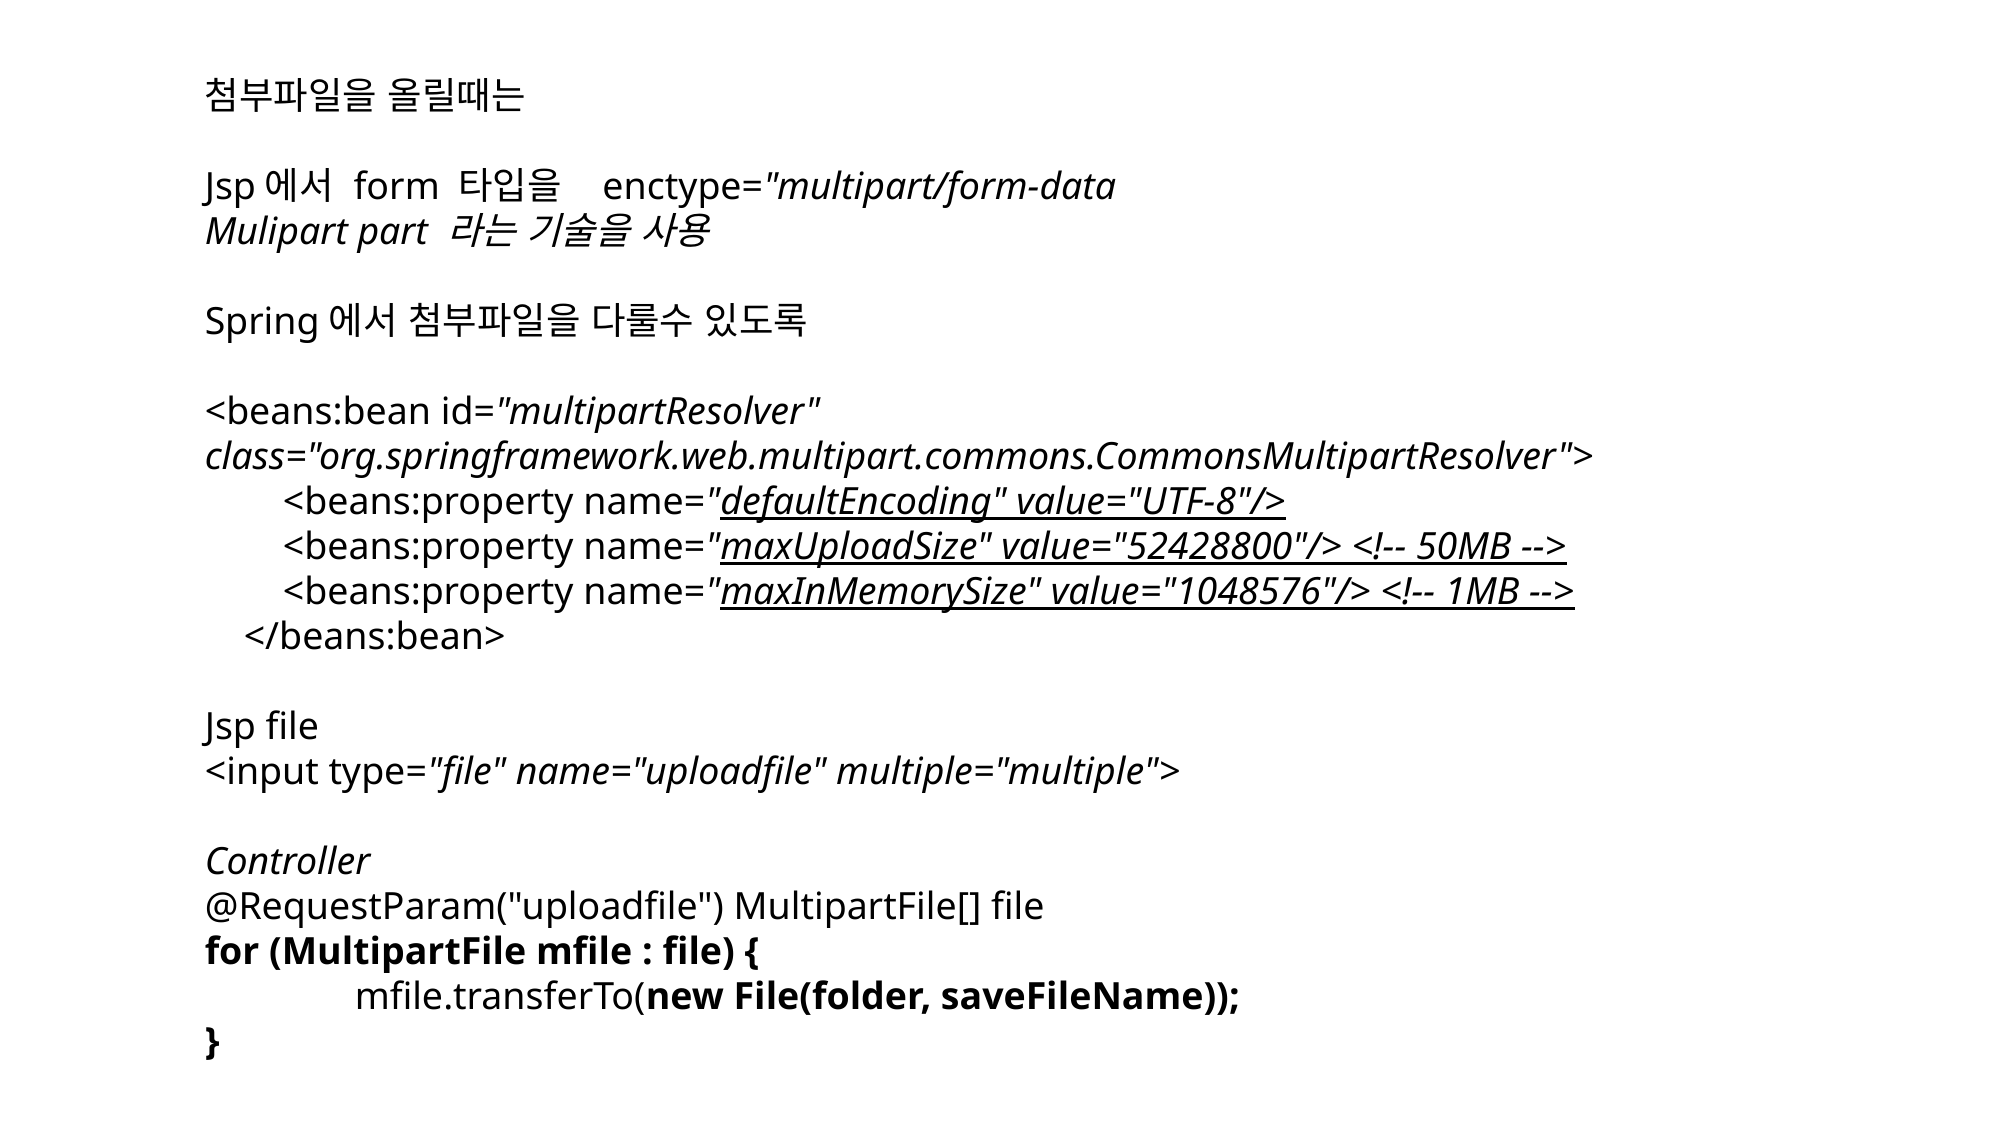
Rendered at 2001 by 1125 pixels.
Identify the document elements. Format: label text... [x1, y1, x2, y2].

text_box 첨부파일을 올릴때는 Jsp에서 form 타입을 enctype="multipart/form-data Mulipart part 라는 기술을 사용 Spring에서 첨부파일을 다룰수 있도록 <beans:bean id="multipartResolver" class="org.springframework.web.multipart.commons.CommonsMultipartResolver"> <beans:property name="defaultEncoding" value="UTF-8"/> <beans:property name="maxUploadSize" value="52428800"/> <!-- 50MB --> <beans:property name="maxInMemorySize" value="1048576"/> <!-- 1MB --> </beans:bean> Jsp file <input type="file" name="uploadfile" multiple="multiple"> Controller @RequestParam("uploadfile") MultipartFile[] file for (MultipartFile mfile : file) { mfile.transferTo(new File(folder, saveFileName)); } [190, 64, 1966, 1114]
